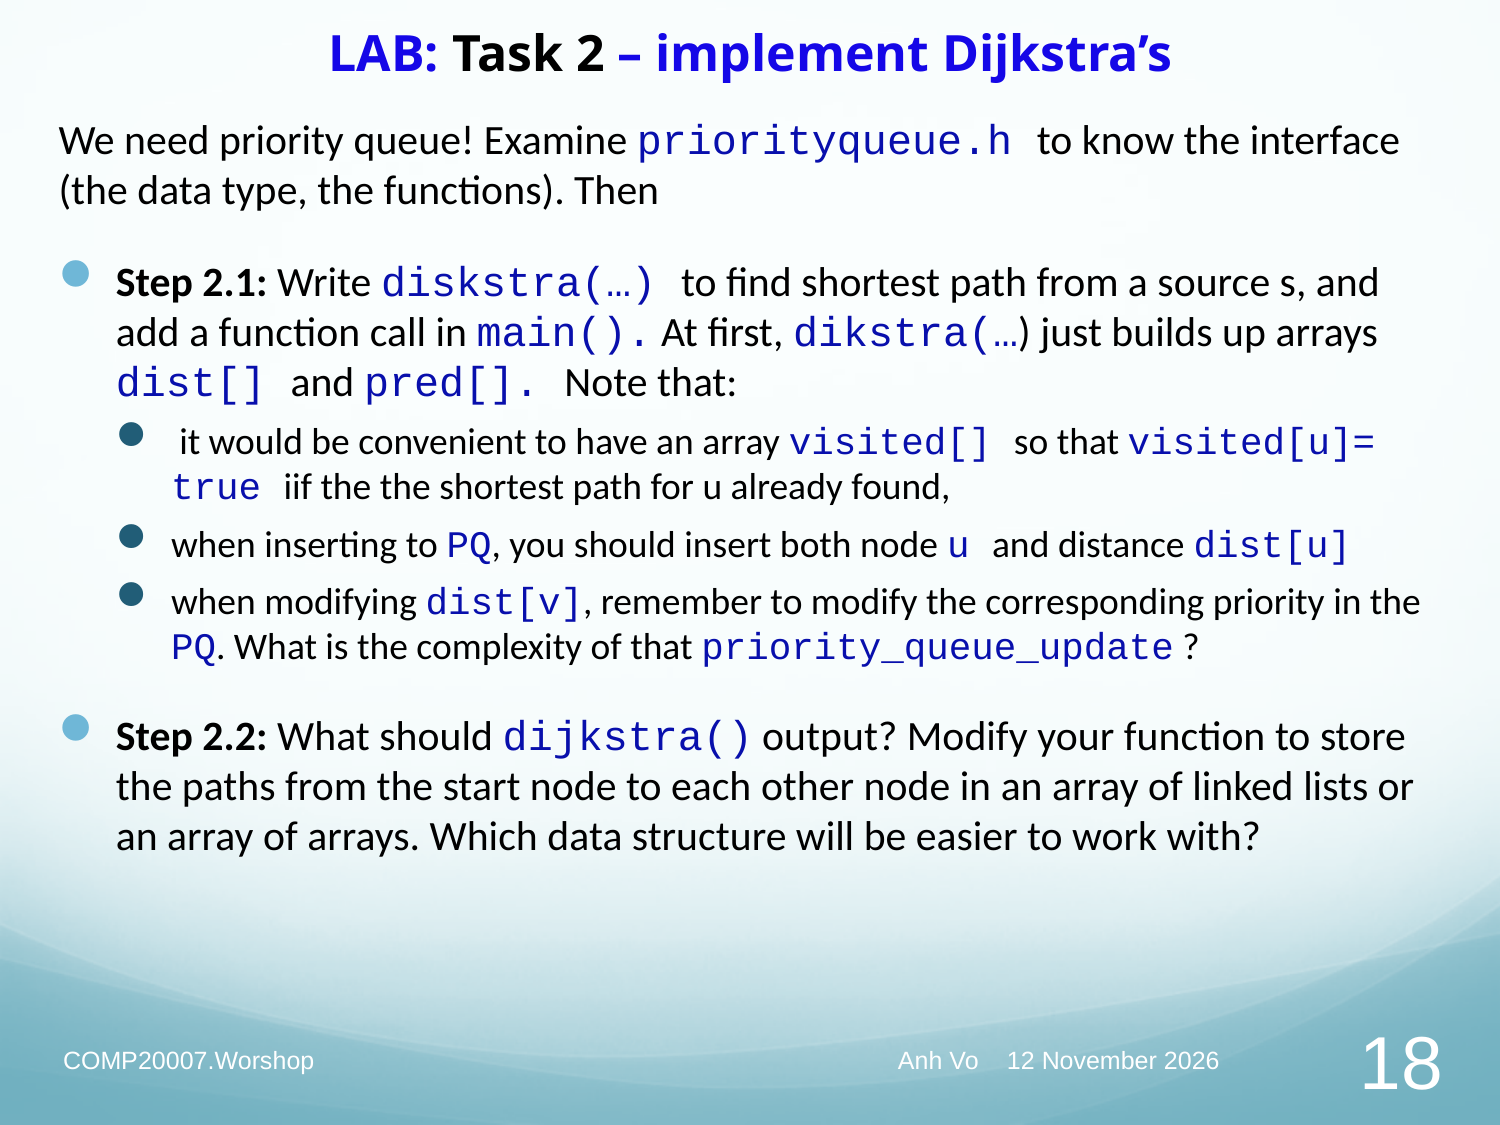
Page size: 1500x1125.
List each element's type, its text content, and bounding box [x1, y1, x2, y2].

title LAB: Task 2 – implement Dijkstra’s [43, 17, 1459, 86]
slide_number 18 [1295, 1029, 1459, 1090]
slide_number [877, 1029, 1236, 1090]
list We need priority queue! Examine priorityqueue.h to know the interface (the data type, the functions). Then Step 2.1: Write diskstra(…) to find shortest path from a source s, and add a function call in main(). At first, dikstra(…) just builds up arrays dist[] and pred[]. Note that: it would be convenient to have an array visited[] so that visited[u]= true iif the the shortest path for u already found, when inserting to PQ, you should insert both node u and distance dist[u] when modifying dist[v], remember to modify the corresponding priority in the PQ. What is the complexity of that priority_queue_update ? Step 2.2: What should dijkstra() output? Modify your function to store the paths from the start node to each other node in an array of linked lists or an array of arrays. Which data structure will be easier to work with? [43, 105, 1459, 893]
footer COMP20007.Worshop [48, 1029, 843, 1090]
